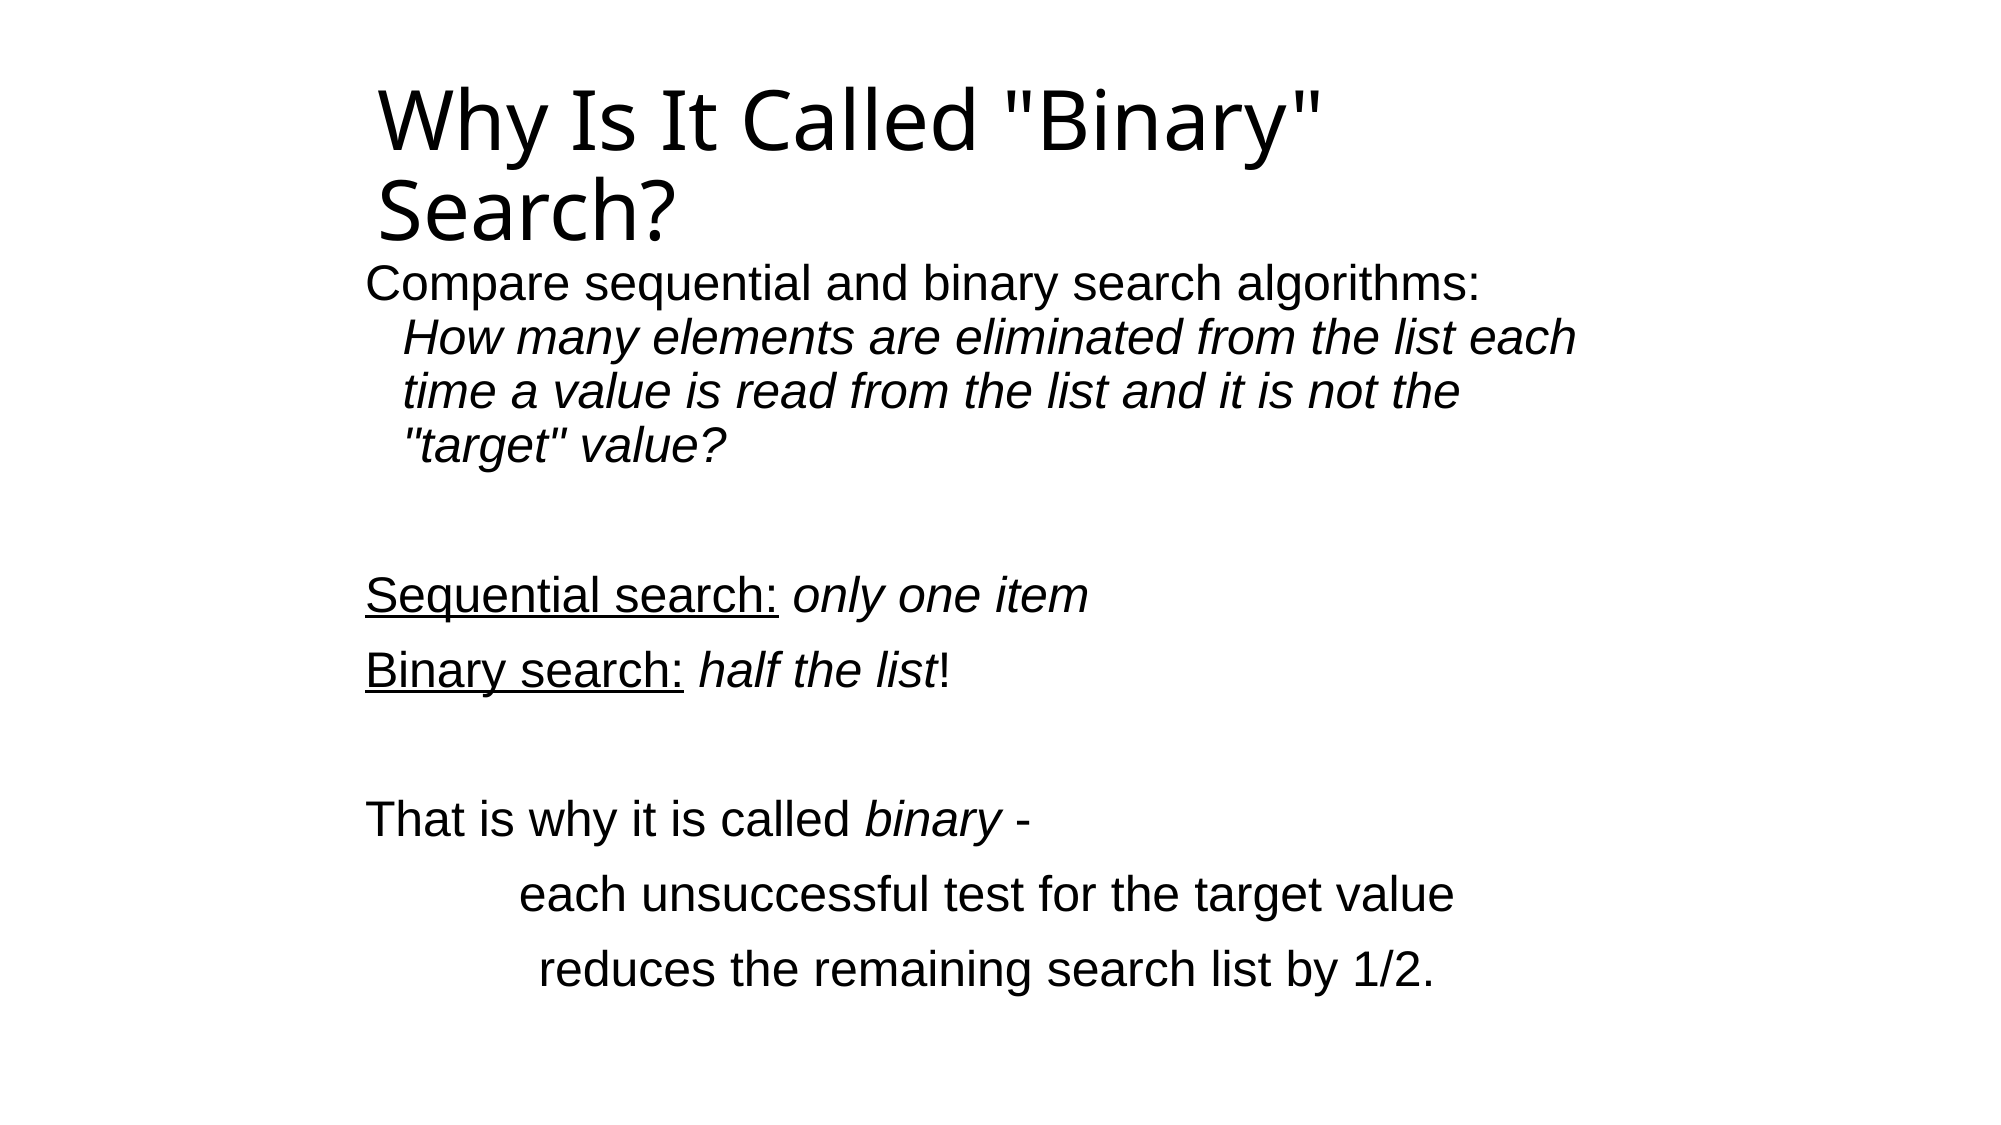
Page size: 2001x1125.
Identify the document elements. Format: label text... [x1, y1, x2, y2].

title Why Is It Called "Binary" Search? [362, 75, 1638, 263]
list Compare sequential and binary search algorithms: How many elements are eliminated from the list each time a value is read from the list and it is not the "target" value? Sequential search: only one item Binary search: half the list! That is why it is called binary - each unsuccessful test for the target value reduces the remaining search list by 1/2. [350, 249, 1625, 1013]
